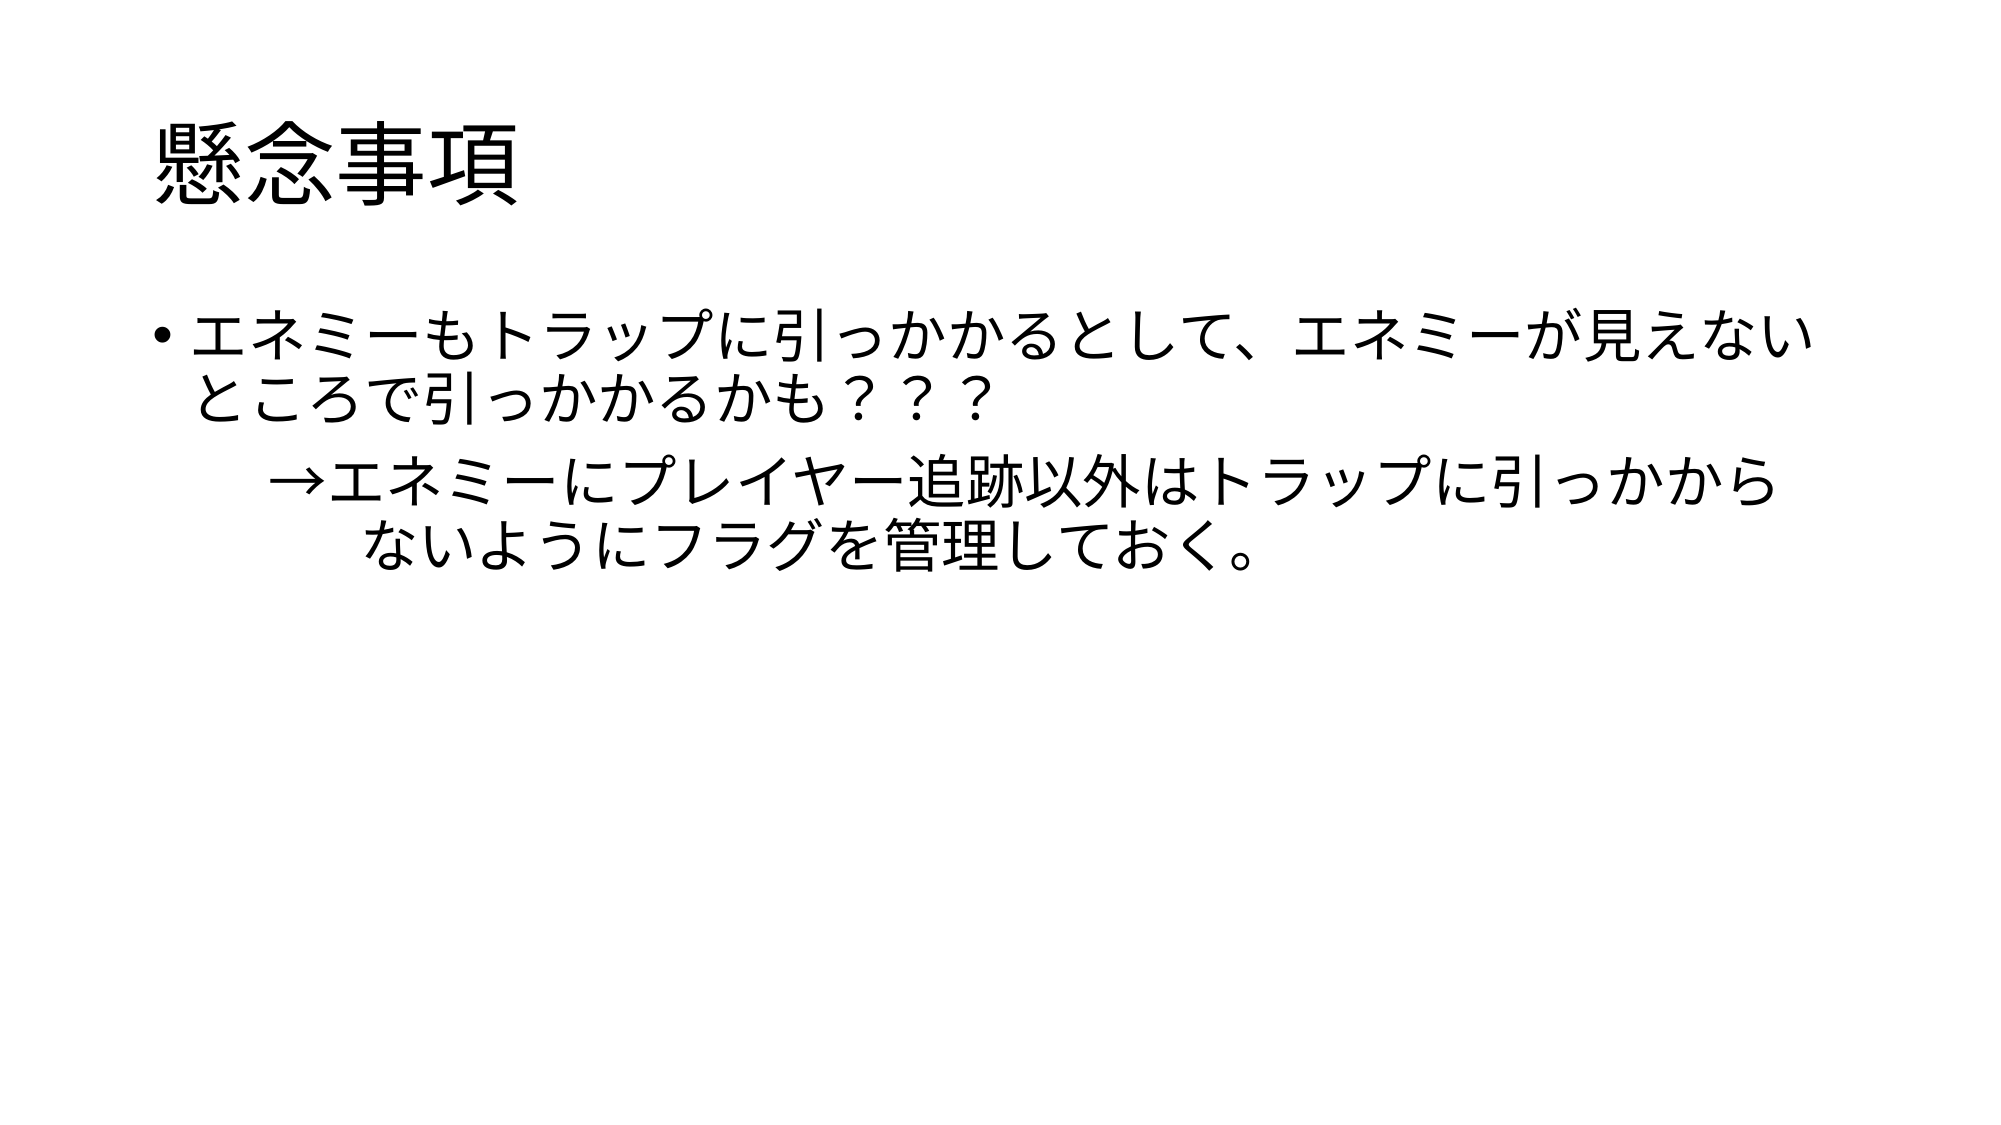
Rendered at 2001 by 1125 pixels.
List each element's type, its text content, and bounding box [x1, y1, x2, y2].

list エネミーもトラップに引っかかるとして、エネミーが見えないところで引っかかるかも？？？ →エネミーにプレイヤー追跡以外はトラップに引っかから ないようにフラグを管理しておく。 [137, 299, 1863, 1014]
title 懸念事項 [137, 59, 1863, 278]
